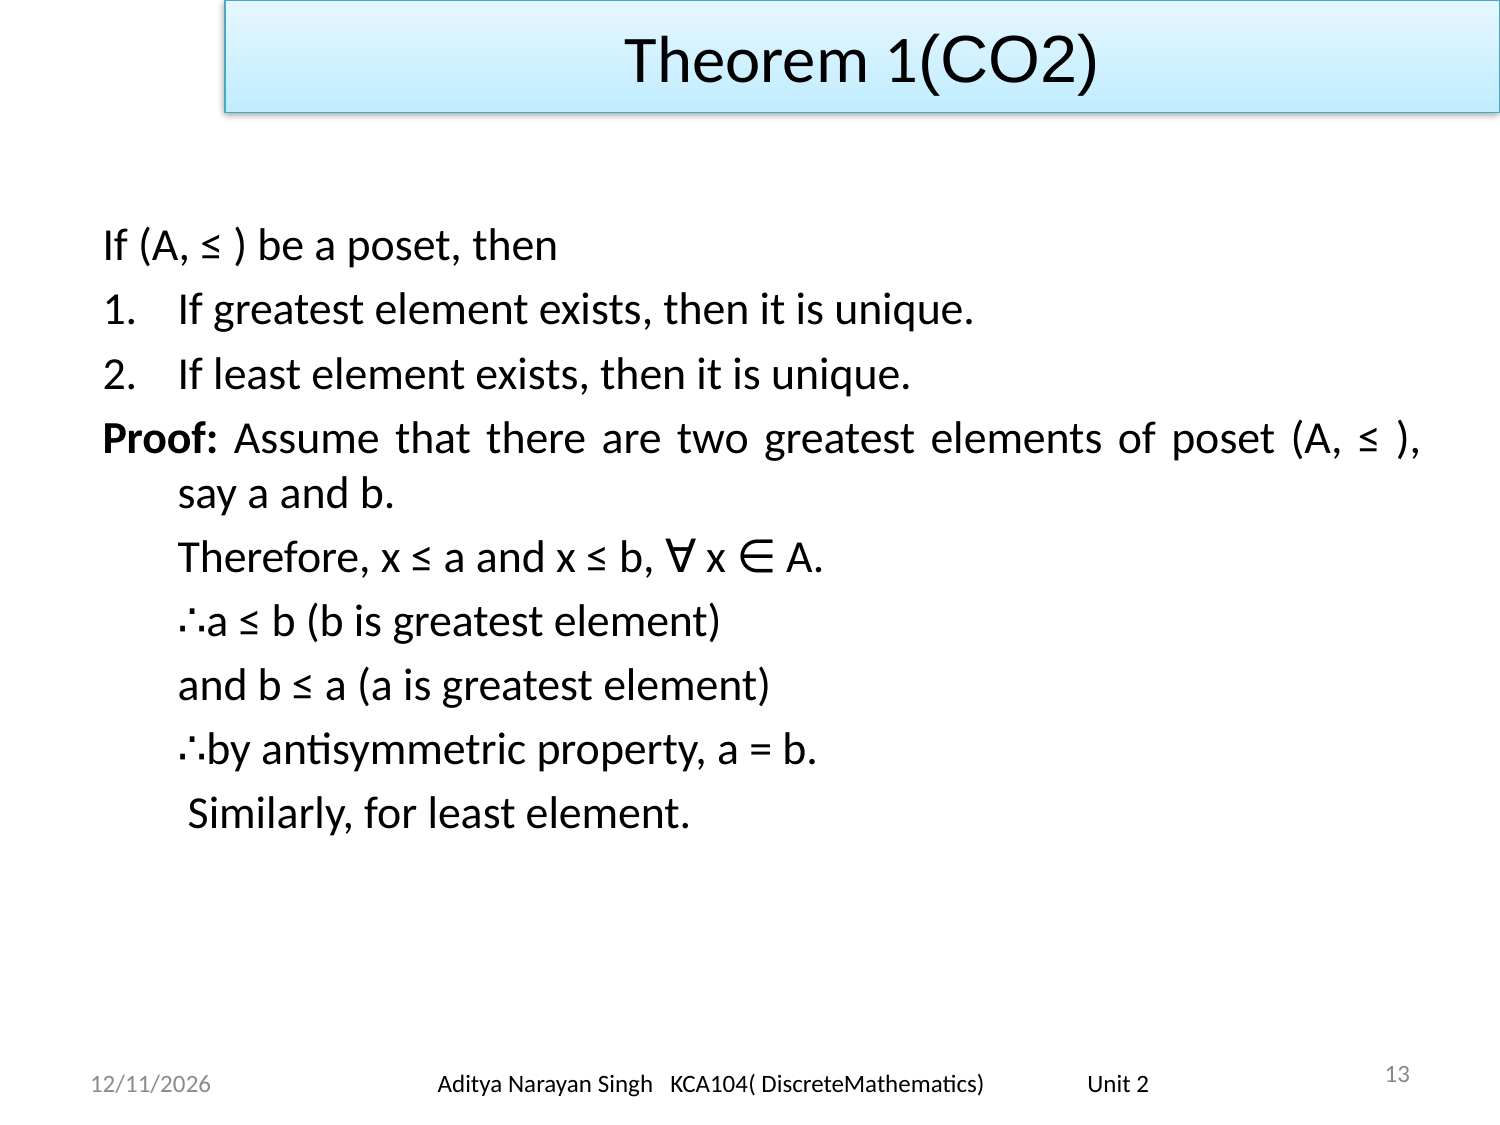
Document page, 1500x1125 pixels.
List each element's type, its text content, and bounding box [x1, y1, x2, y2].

text_box Theorem 1(CO2) [224, 0, 1500, 113]
footer Aditya Narayan Singh KCA104( DiscreteMathematics) Unit 2 [387, 1052, 1213, 1113]
list If (A, ≤ ) be a poset, then If greatest element exists, then it is unique. If least element exists, then it is unique. Proof: Assume that there are two greatest elements of poset (A, ≤ ), say a and b. Therefore, x ≤ a and x ≤ b, ∀ x ∈ A. ∴a ≤ b (b is greatest element) and b ≤ a (a is greatest element) ∴by antisymmetric property, a = b. Similarly, for least element. [87, 207, 1438, 950]
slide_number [75, 1052, 387, 1113]
slide_number 13 [1074, 1042, 1425, 1103]
